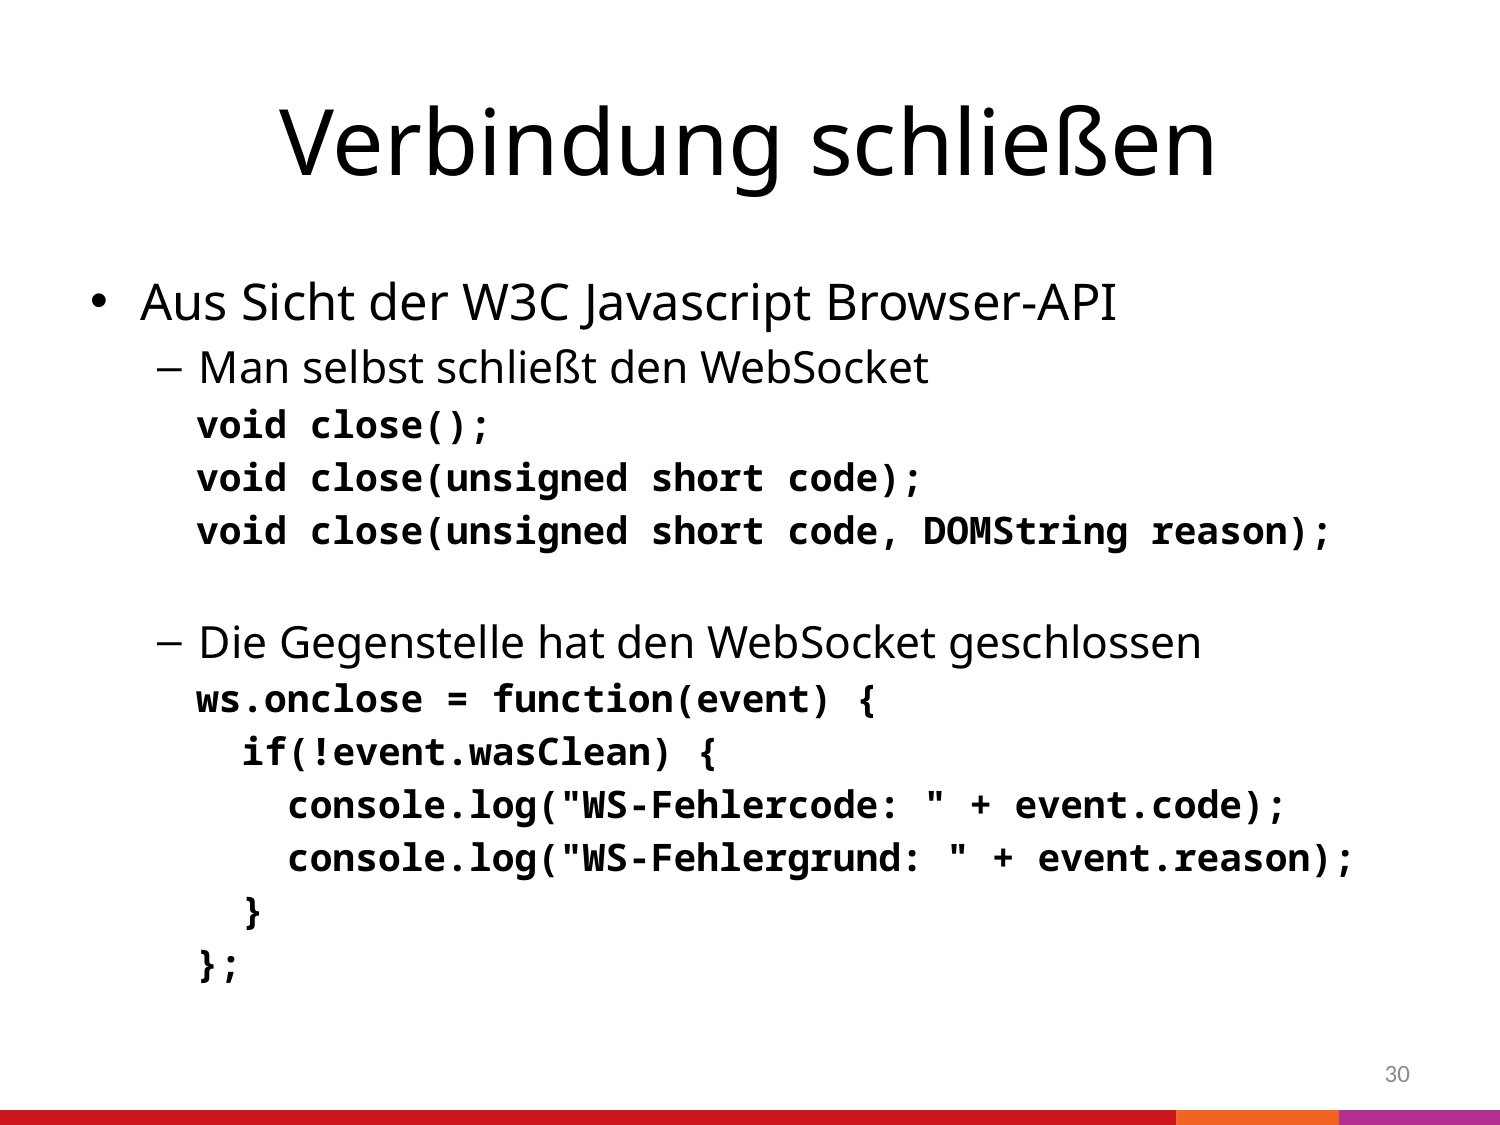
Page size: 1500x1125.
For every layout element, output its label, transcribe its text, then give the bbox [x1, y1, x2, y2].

title Verbindung schließen [75, 45, 1425, 233]
slide_number 30 [1074, 1042, 1425, 1103]
list Aus Sicht der W3C Javascript Browser-API Man selbst schließt den WebSocket void close(); void close(unsigned short code); void close(unsigned short code, DOMString reason); Die Gegenstelle hat den WebSocket geschlossen ws.onclose = function(event) { if(!event.wasClean) { console.log("WS-Fehlercode: " + event.code); console.log("WS-Fehlergrund: " + event.reason); } }; [75, 262, 1425, 1005]
